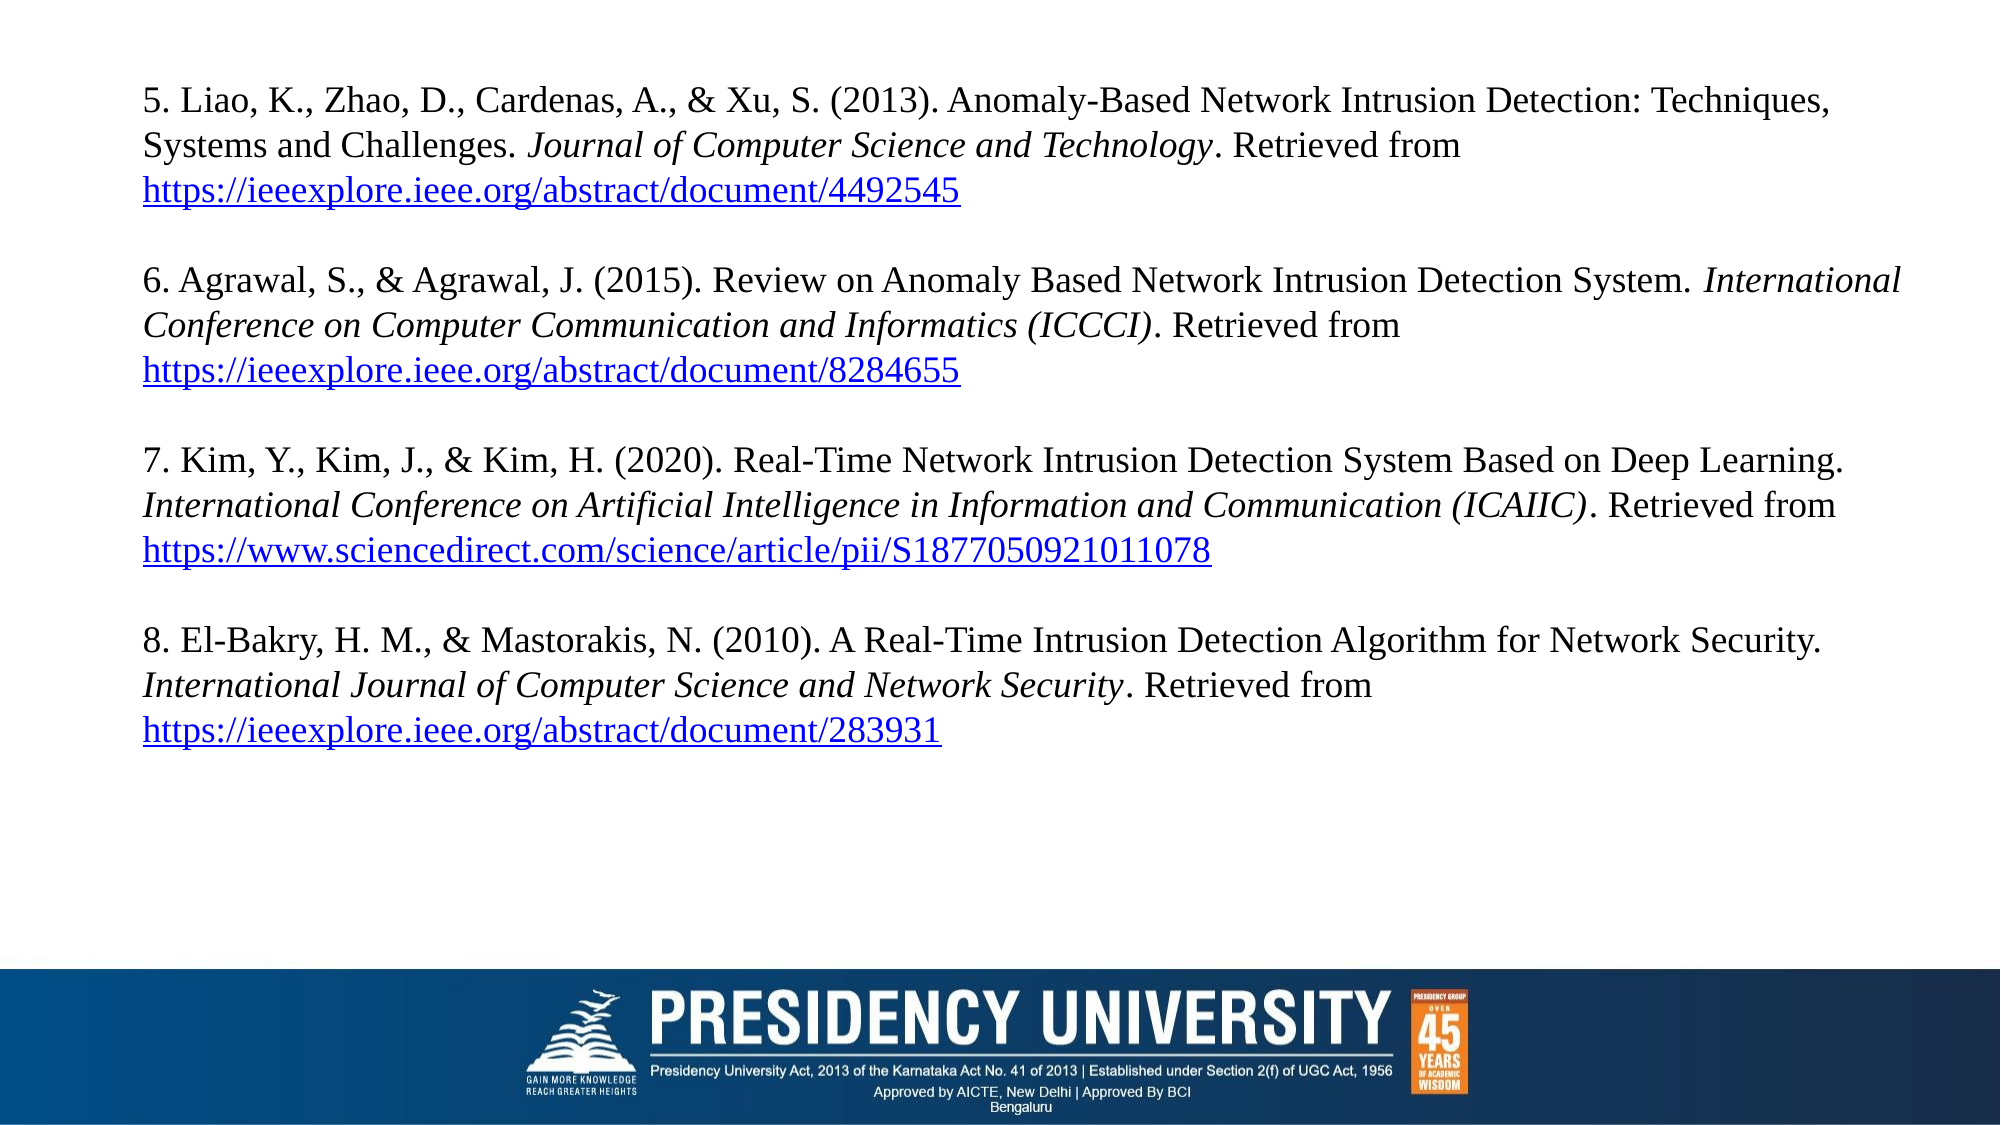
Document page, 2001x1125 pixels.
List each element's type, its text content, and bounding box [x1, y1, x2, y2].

list 5. Liao, K., Zhao, D., Cardenas, A., & Xu, S. (2013). Anomaly-Based Network Intrusion Detection: Techniques, Systems and Challenges. Journal of Computer Science and Technology. Retrieved from https://ieeexplore.ieee.org/abstract/document/4492545 6. Agrawal, S., & Agrawal, J. (2015). Review on Anomaly Based Network Intrusion Detection System. International Conference on Computer Communication and Informatics (ICCCI). Retrieved from https://ieeexplore.ieee.org/abstract/document/8284655 7. Kim, Y., Kim, J., & Kim, H. (2020). Real-Time Network Intrusion Detection System Based on Deep Learning. International Conference on Artificial Intelligence in Information and Communication (ICAIIC). Retrieved from https://www.sciencedirect.com/science/article/pii/S1877050921011078 8. El-Bakry, H. M., & Mastorakis, N. (2010). A Real-Time Intrusion Detection Algorithm for Network Security. International Journal of Computer Science and Network Security. Retrieved from https://ieeexplore.ieee.org/abstract/document/283931 [142, 75, 1941, 848]
picture [0, 958, 2000, 1125]
